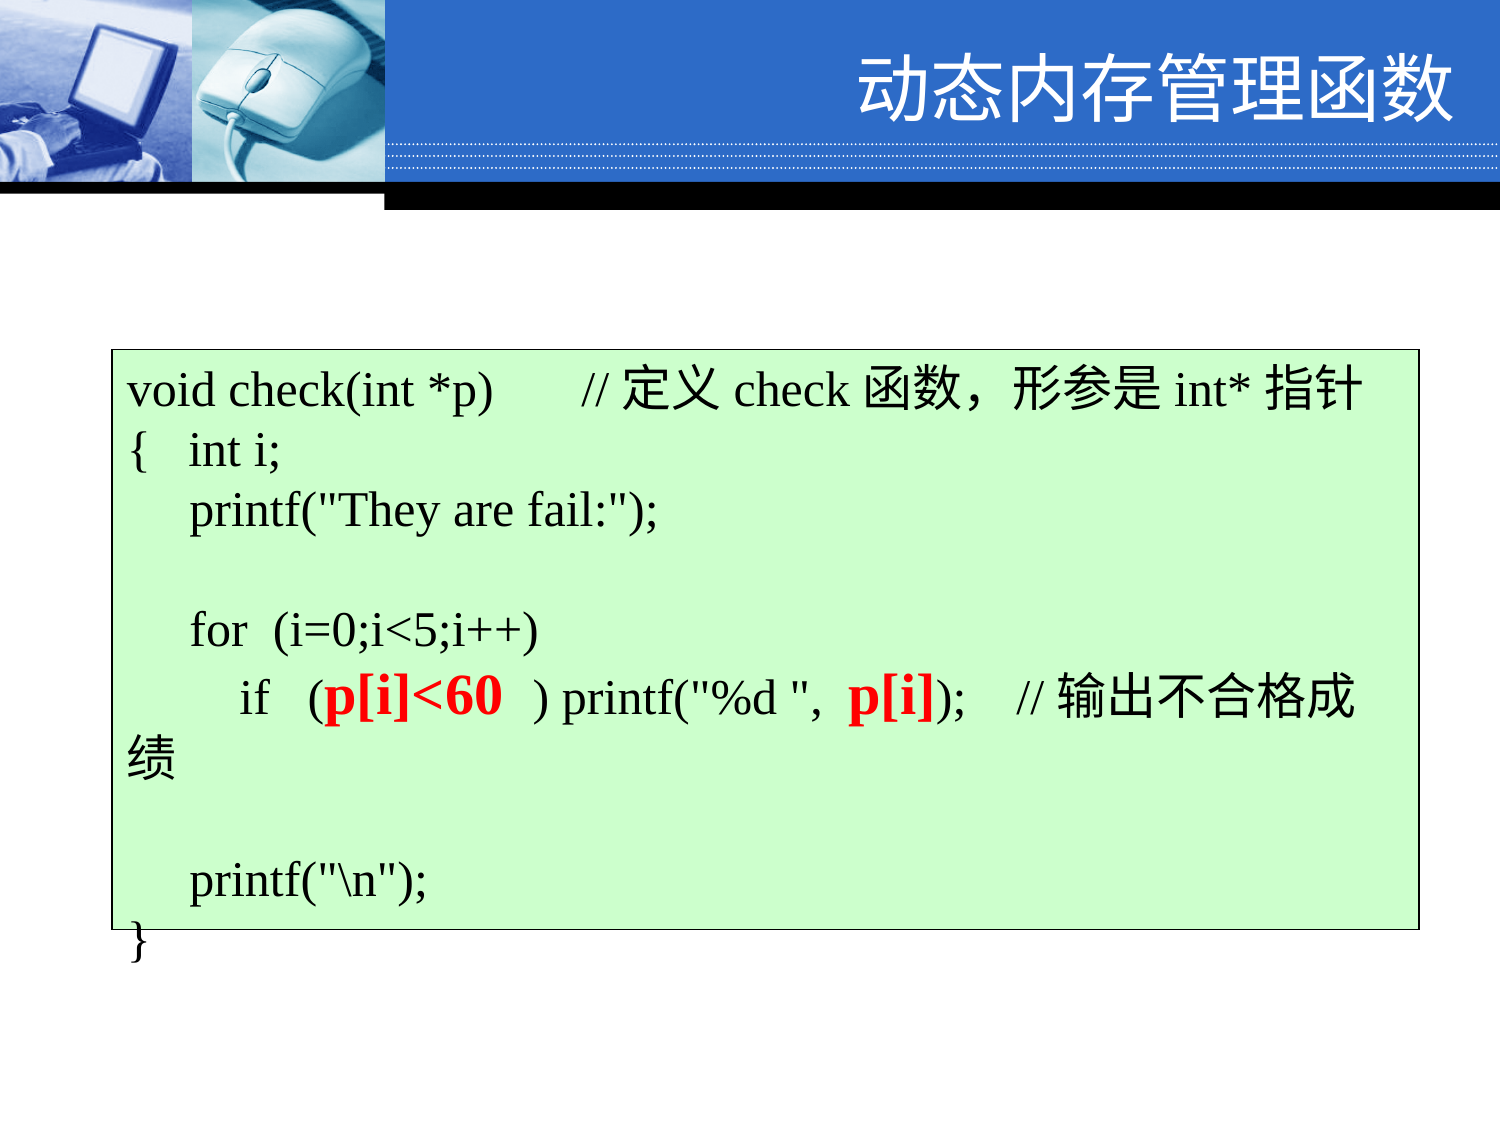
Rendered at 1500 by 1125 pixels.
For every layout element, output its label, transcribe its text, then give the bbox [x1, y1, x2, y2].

text_box void check(int *p) //定义check函数，形参是int*指针 { int i; printf("They are fail:"); for (i=0;i<5;i++) if (p[i]<60 ) printf("%d ", p[i]); //输出不合格成绩 printf("\n"); } [112, 349, 1419, 930]
title 动态内存管理函数 [433, 42, 1471, 131]
picture [0, 0, 385, 181]
